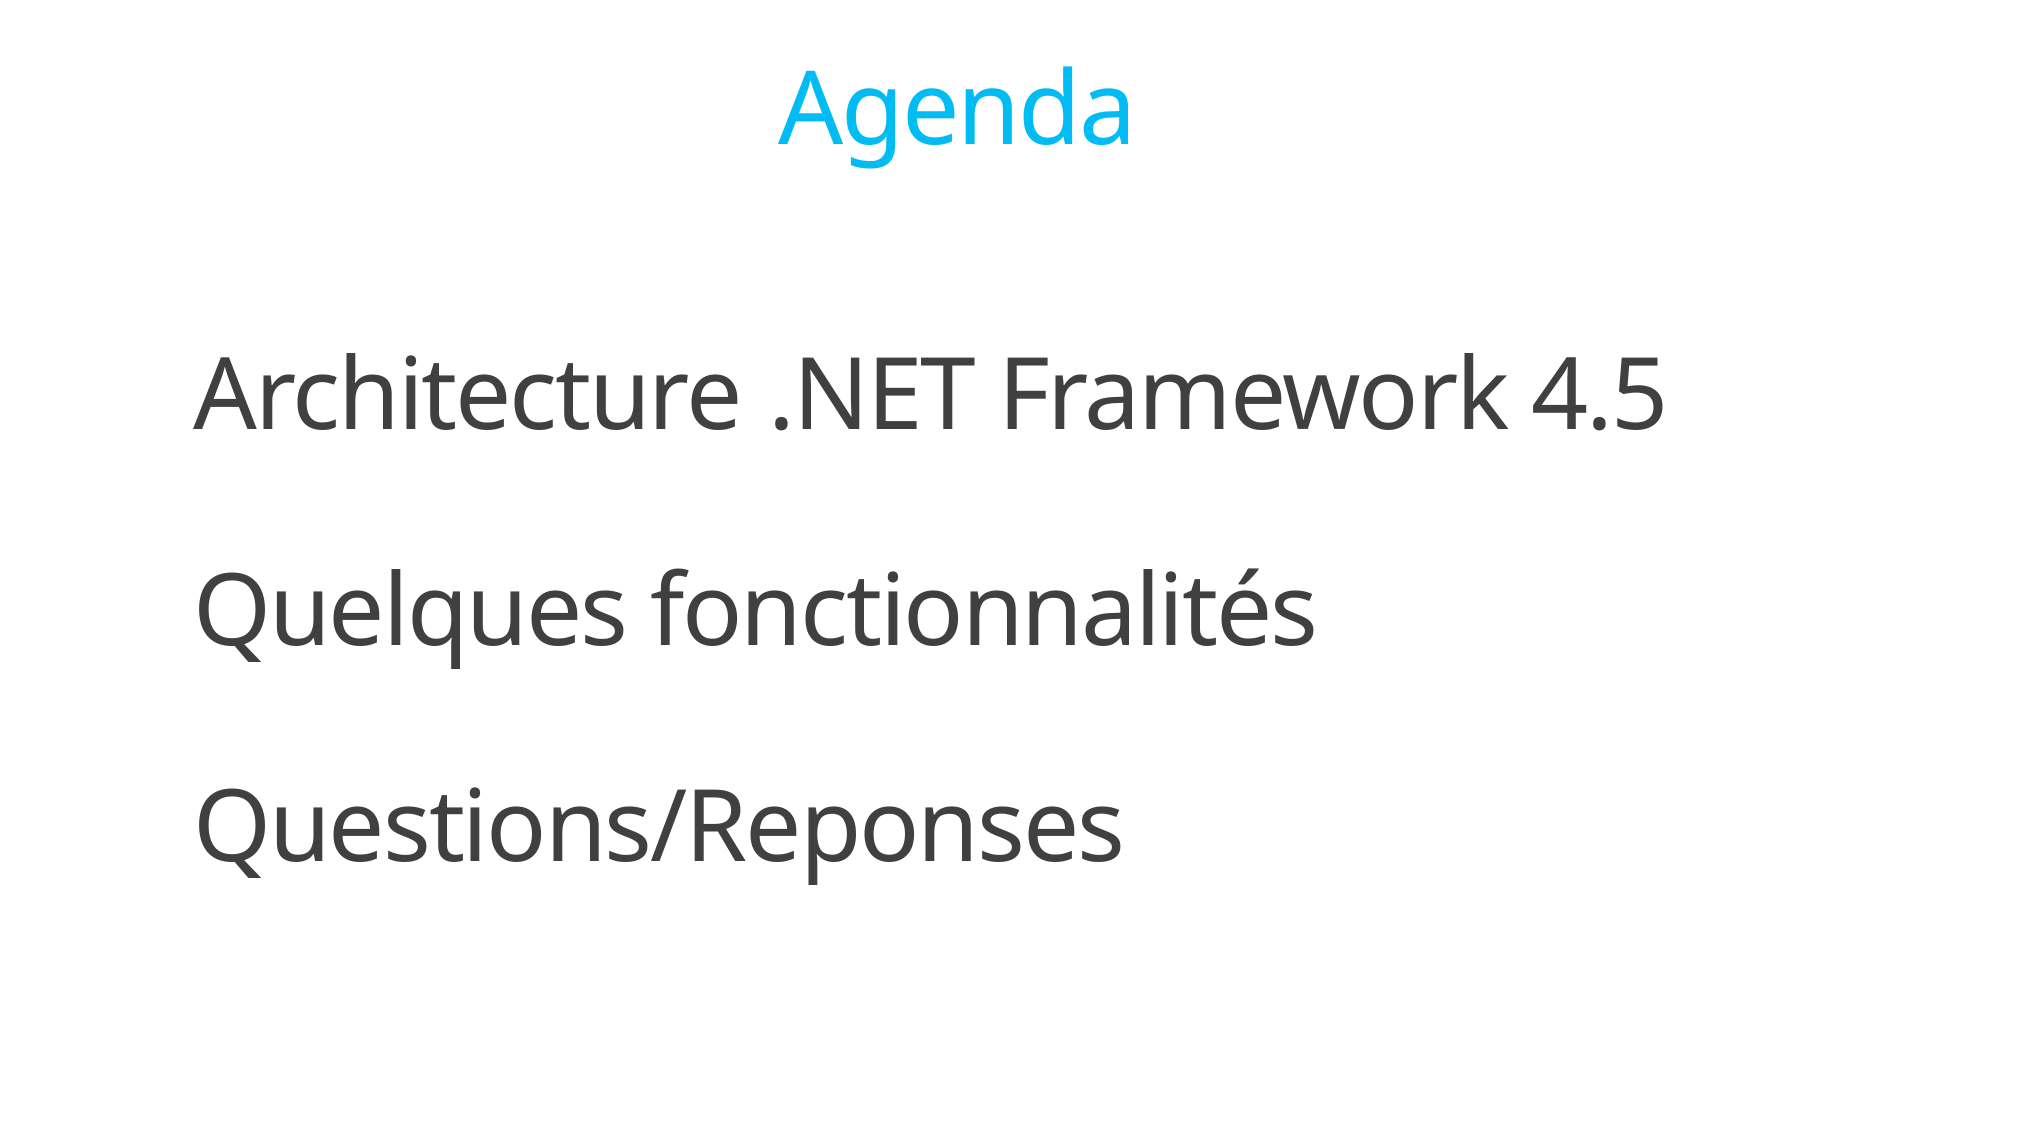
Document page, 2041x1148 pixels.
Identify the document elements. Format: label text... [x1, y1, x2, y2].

text_box Agenda [177, 48, 1738, 174]
text_box Architecture .NET Framework 4.5 Quelques fonctionnalités Questions/Reponses [178, 336, 1740, 962]
